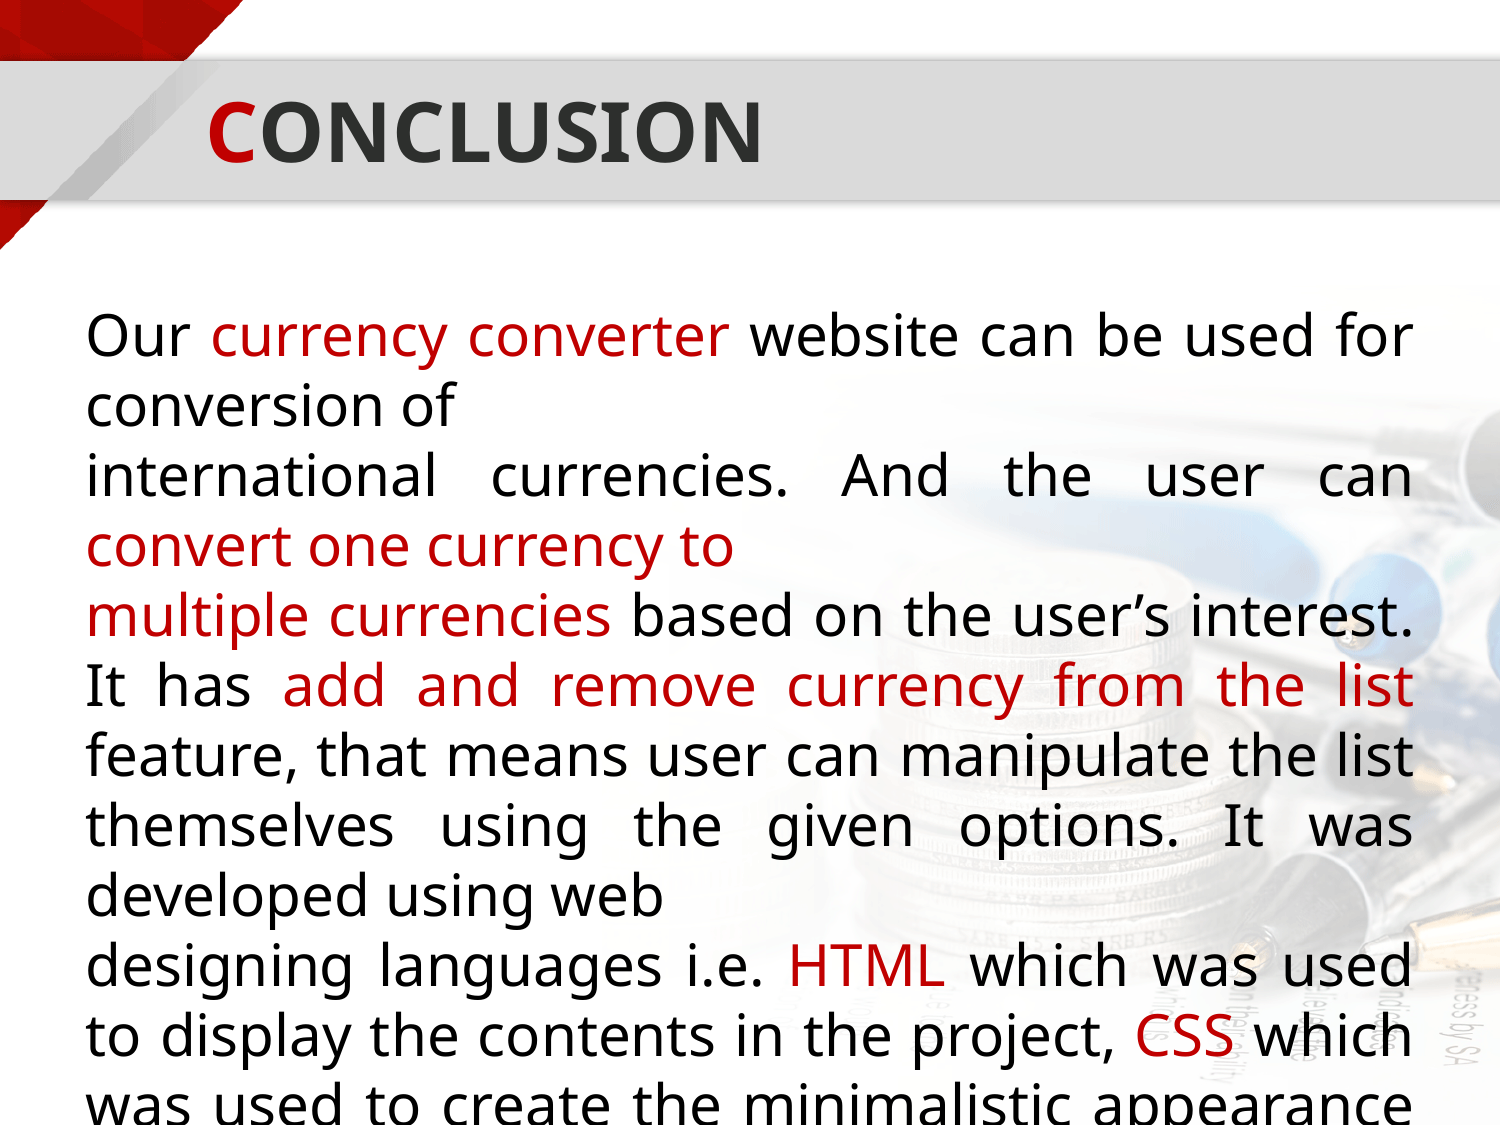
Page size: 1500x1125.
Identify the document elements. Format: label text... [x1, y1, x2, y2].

text_box Our currency converter website can be used for conversion of international currencies. And the user can convert one currency to multiple currencies based on the user’s interest. It has add and remove currency from the list feature, that means user can manipulate the list themselves using the given options. It was developed using web designing languages i.e. HTML which was used to display the contents in the project, CSS which was used to create the minimalistic appearance and JavaScript which was used to create the brain and behavior of the currency converter. [70, 290, 1430, 1125]
title CONCLUSION [190, 63, 1500, 195]
picture [0, 0, 1500, 1125]
